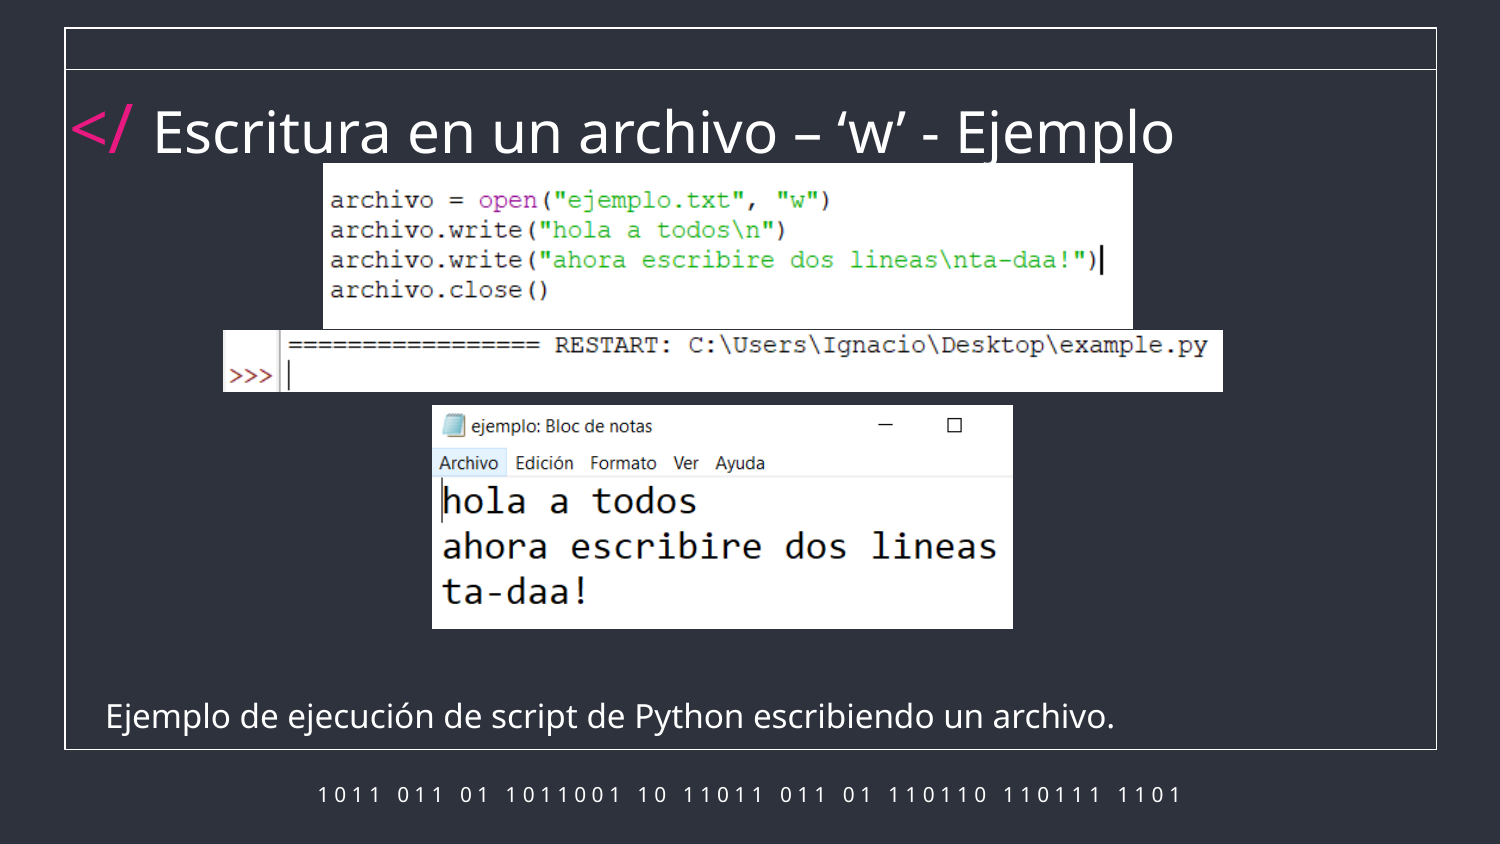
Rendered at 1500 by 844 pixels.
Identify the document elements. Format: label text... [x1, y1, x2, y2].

subtitle Ejemplo de ejecución de script de Python escribiendo un archivo. [65, 679, 1435, 788]
title </ Escritura en un archivo – ‘w’ - Ejemplo [54, 69, 1487, 164]
picture [223, 330, 1223, 392]
picture [432, 405, 1014, 630]
picture [323, 163, 1133, 329]
